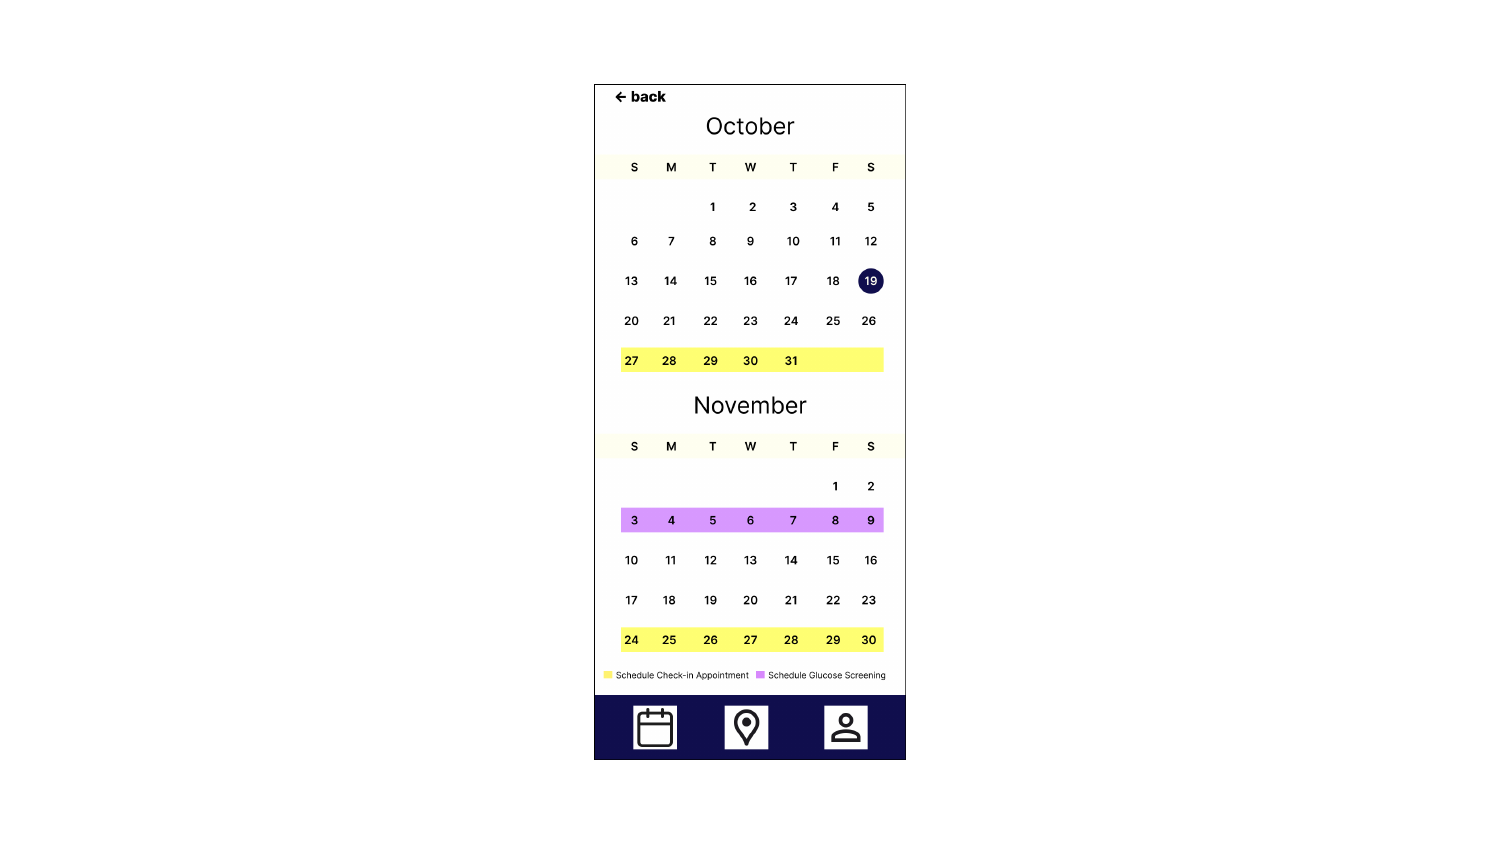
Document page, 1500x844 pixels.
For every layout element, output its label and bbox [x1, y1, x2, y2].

picture [594, 84, 906, 760]
